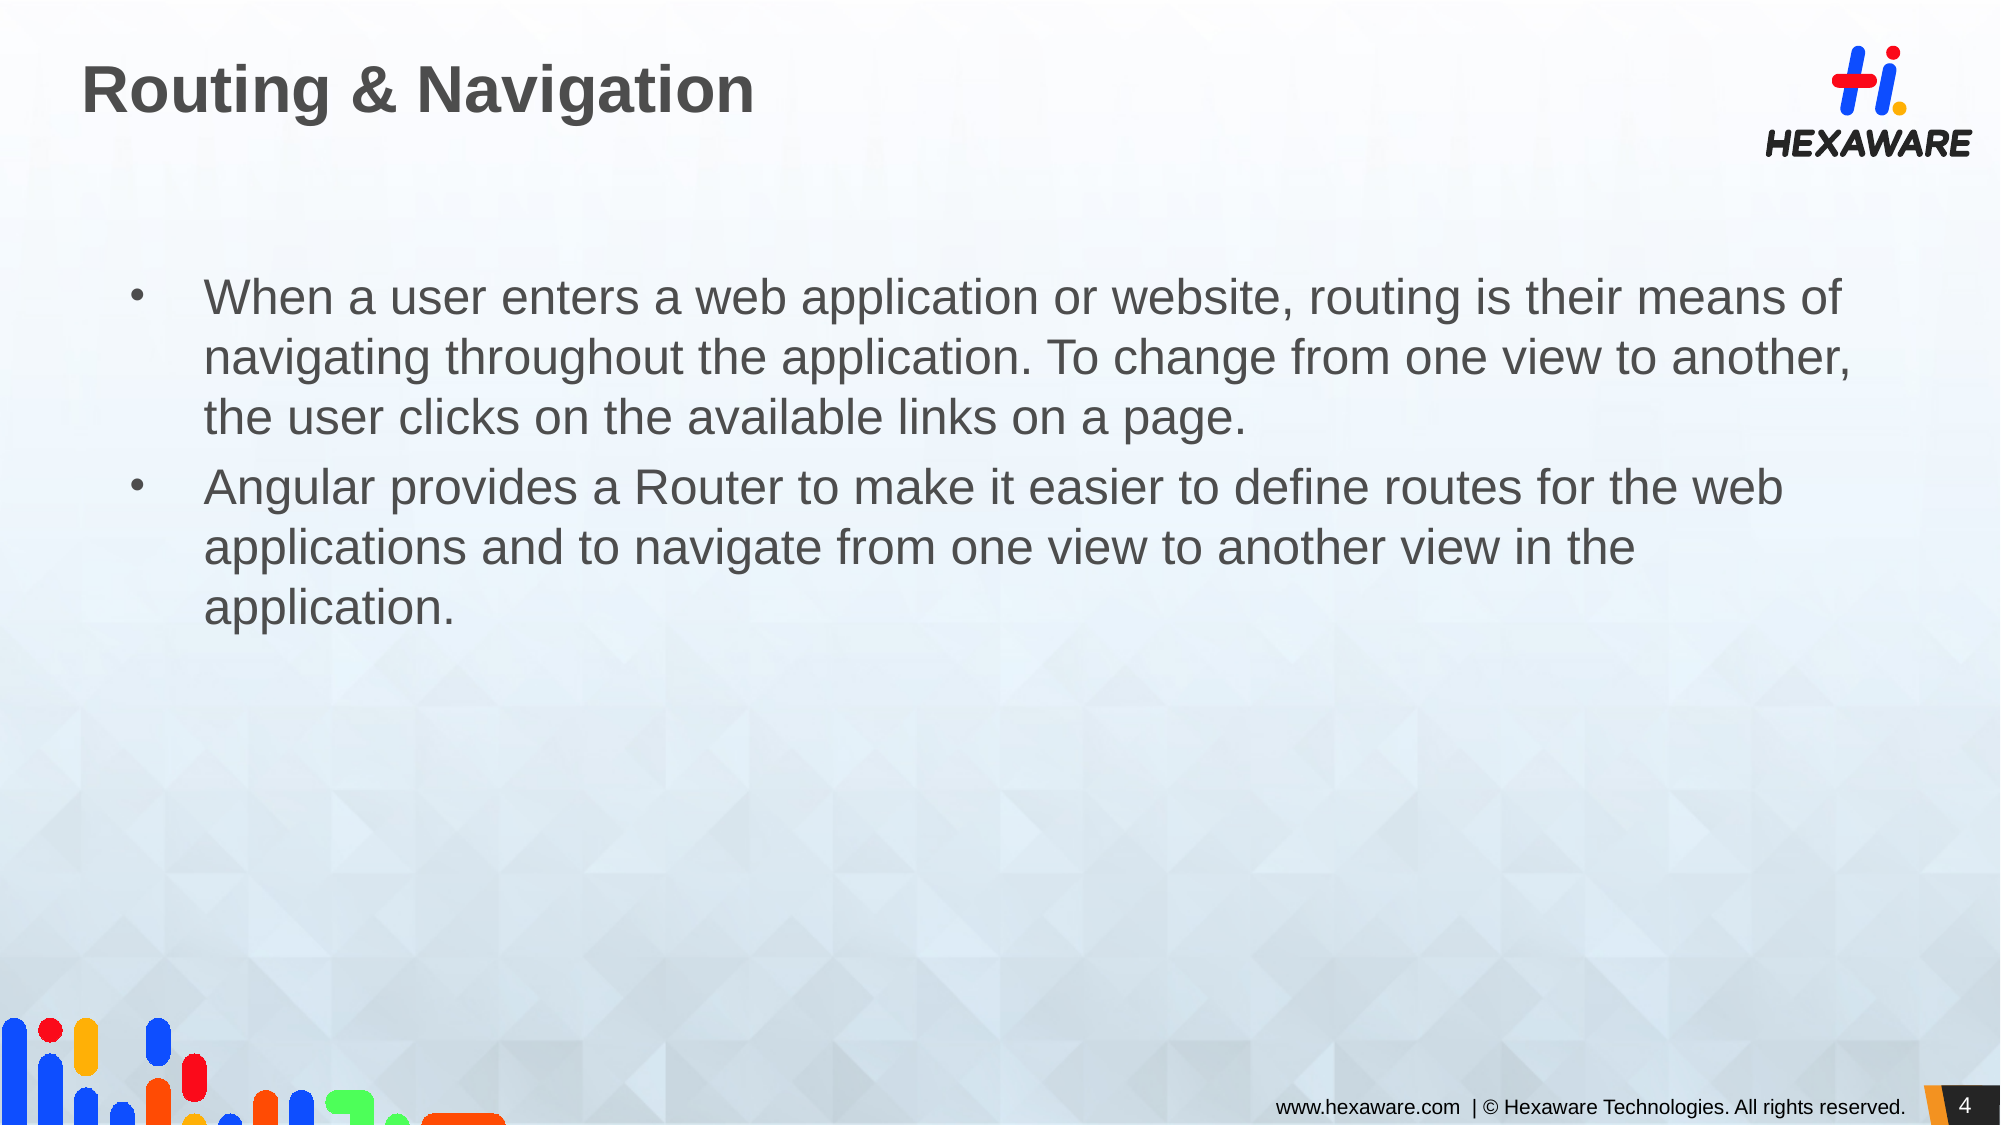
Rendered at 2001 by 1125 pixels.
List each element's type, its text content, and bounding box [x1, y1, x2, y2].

list When a user enters a web application or website, routing is their means of navigating throughout the application. To change from one view to another, the user clicks on the available links on a page. Angular provides a Router to make it easier to define routes for the web applications and to navigate from one view to another view in the application. [117, 258, 1870, 958]
title Routing & Navigation [70, 35, 1521, 136]
picture [0, 0, 2001, 1125]
